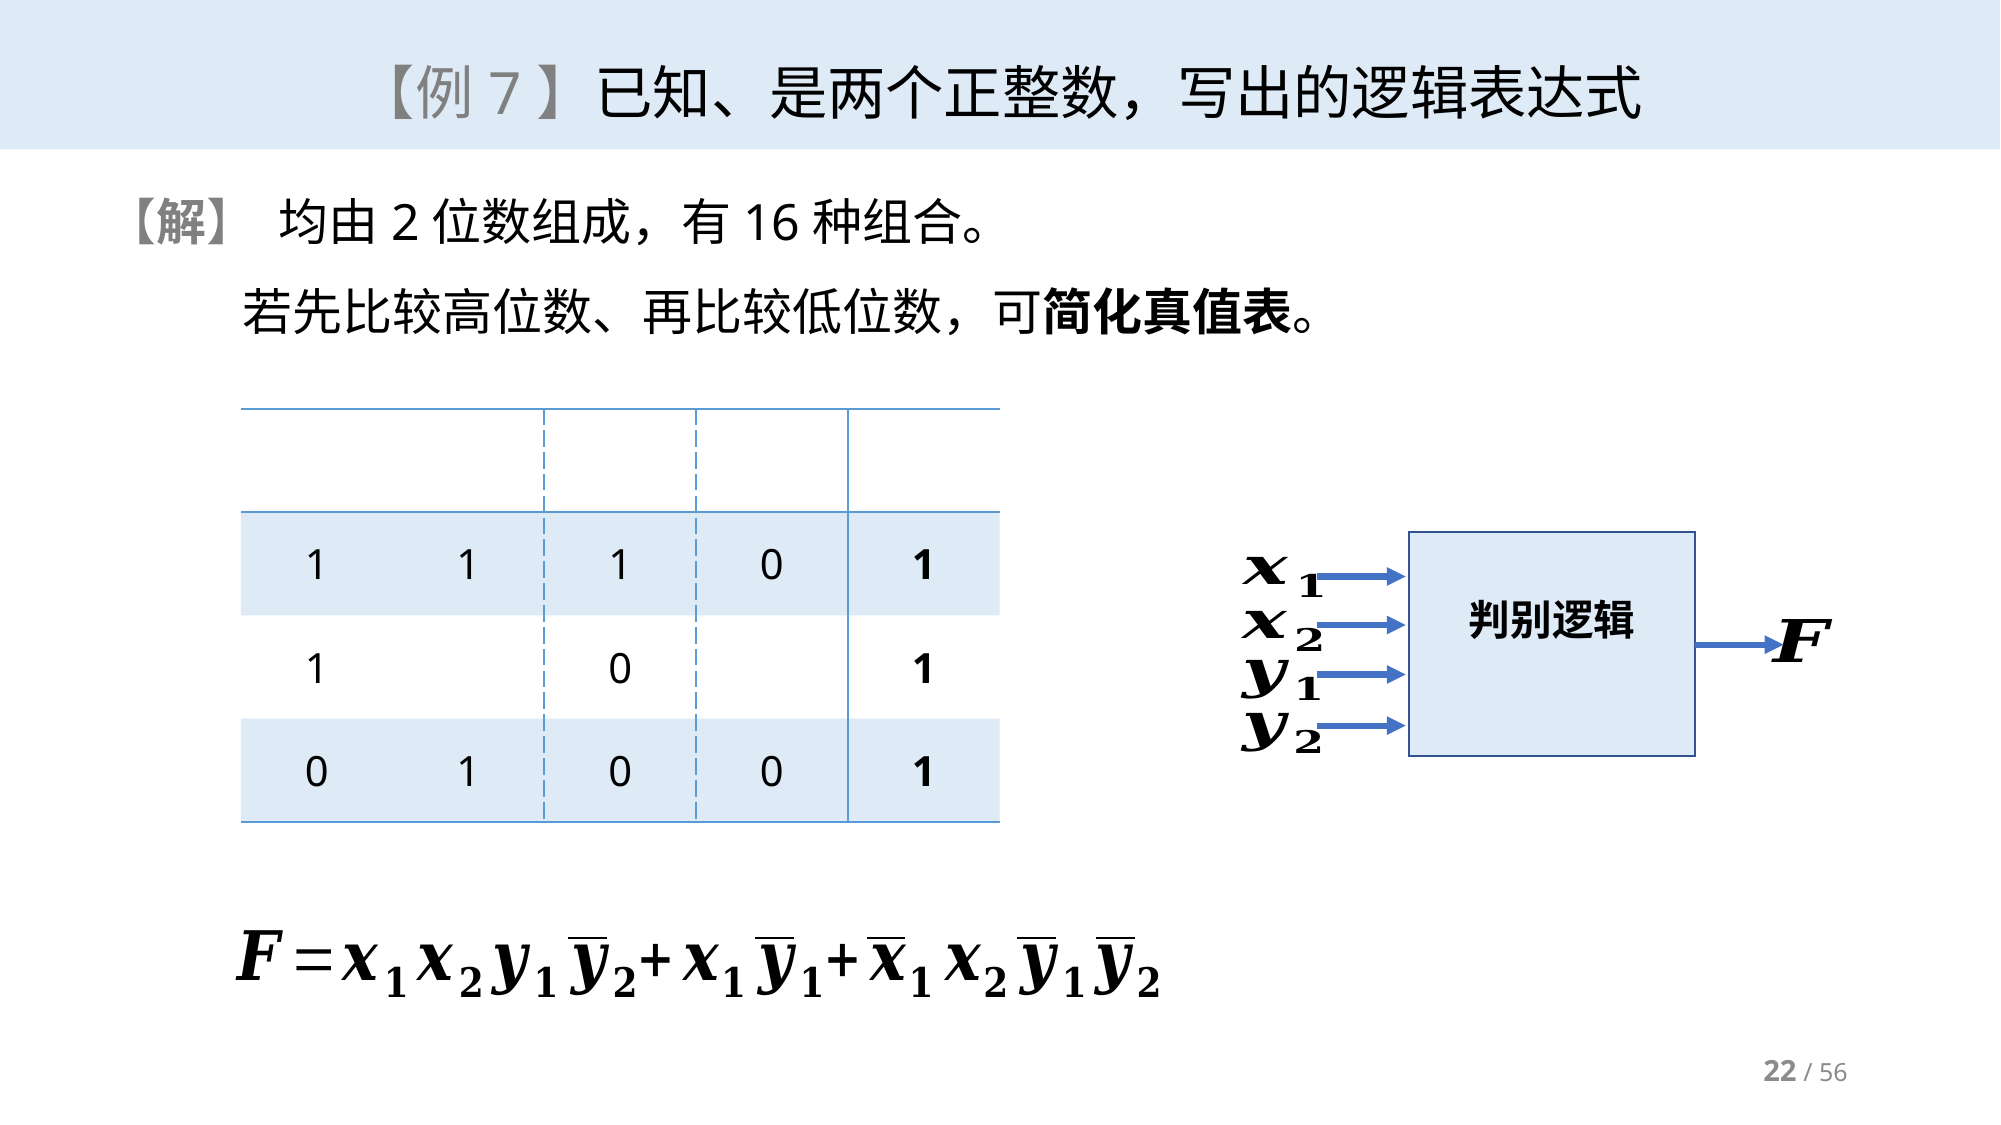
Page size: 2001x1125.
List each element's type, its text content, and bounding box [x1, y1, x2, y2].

slide_number 22 / 56 [1412, 1042, 1863, 1103]
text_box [1237, 532, 1839, 760]
